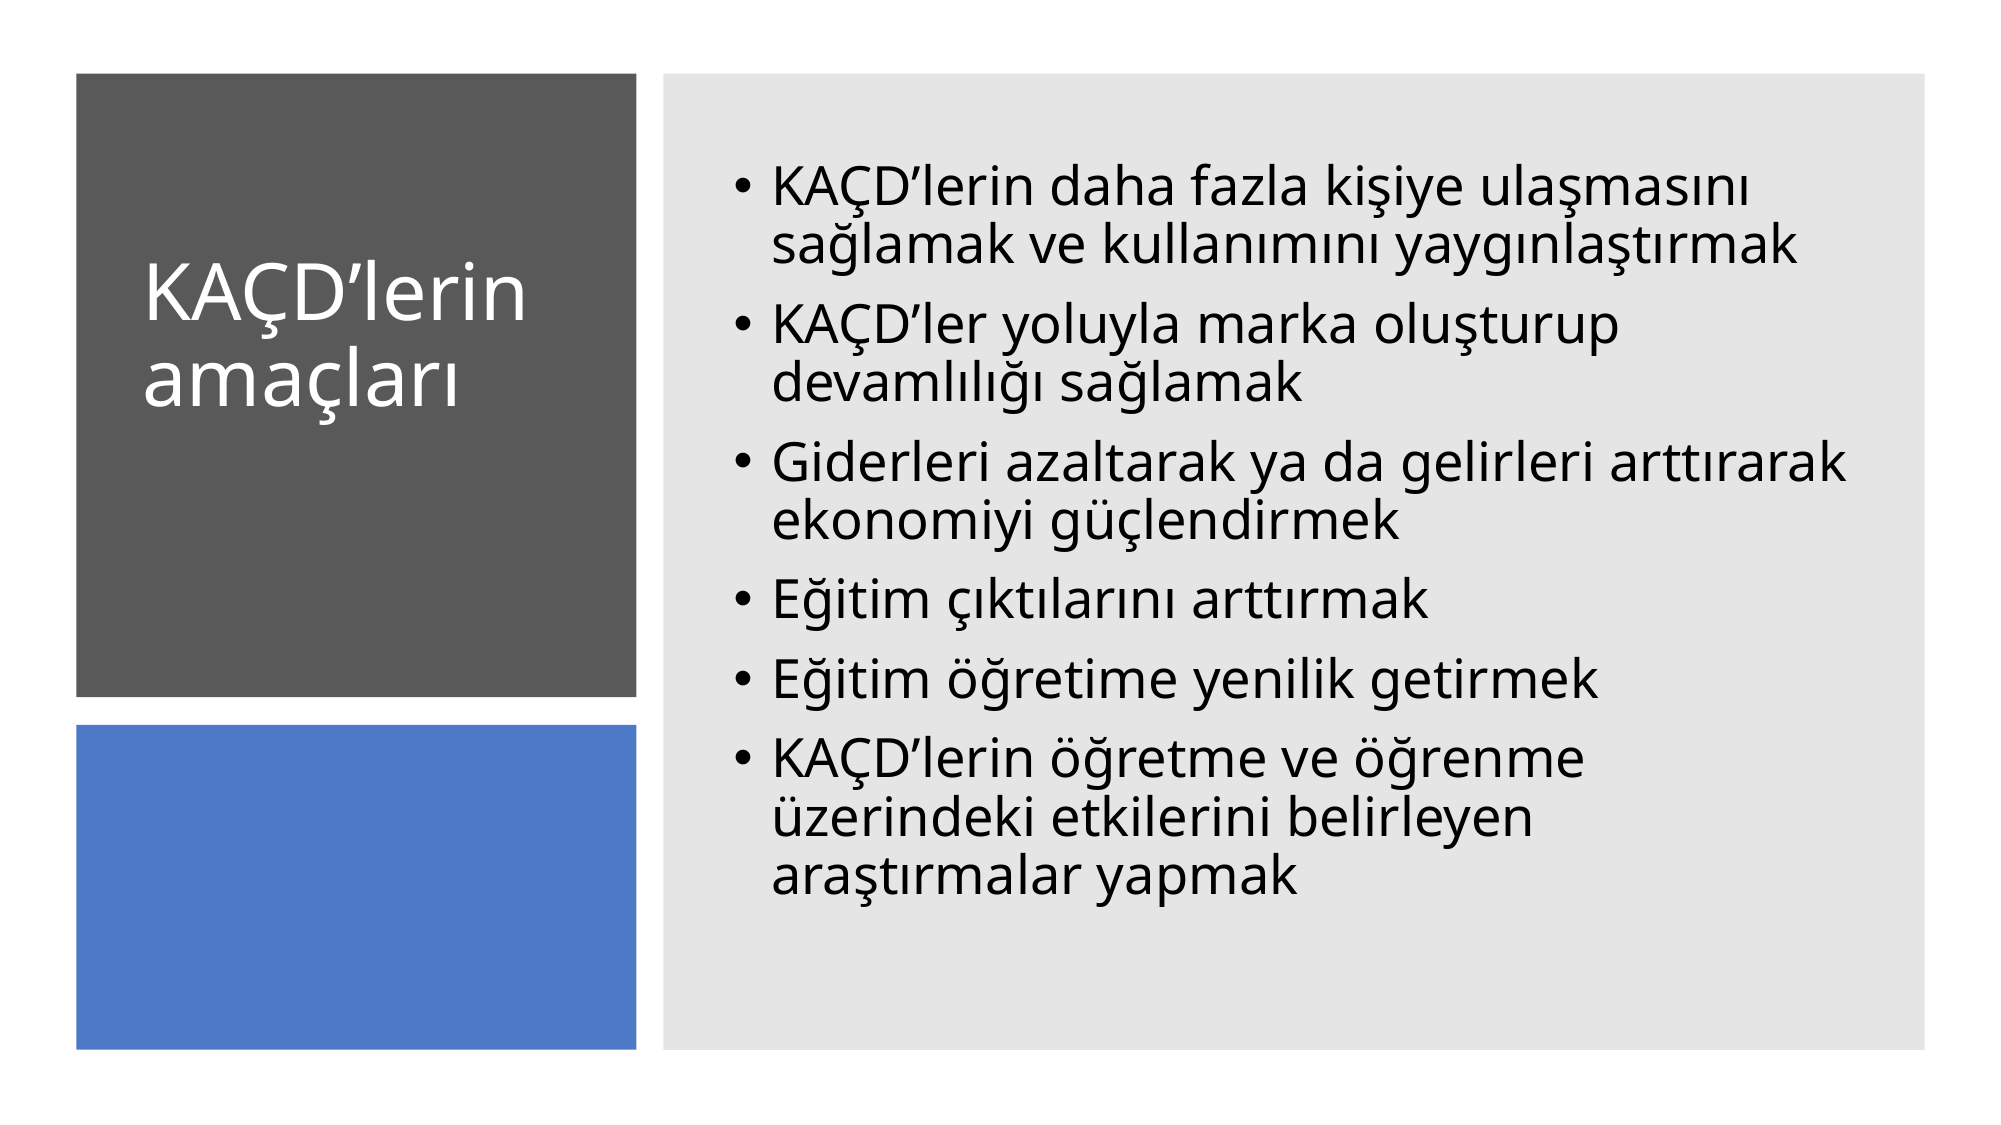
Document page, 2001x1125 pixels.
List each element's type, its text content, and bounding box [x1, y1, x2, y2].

text_box [662, 72, 1926, 1051]
title KAÇD’lerin amaçları [127, 120, 595, 652]
text_box [75, 72, 637, 698]
list KAÇD’lerin daha fazla kişiye ulaşmasını sağlamak ve kullanımını yaygınlaştırmak KAÇD’ler yoluyla marka oluşturup devamlılığı sağlamak Giderleri azaltarak ya da gelirleri arttırarak ekonomiyi güçlendirmek Eğitim çıktılarını arttırmak Eğitim öğretime yenilik getirmek KAÇD’lerin öğretme ve öğrenme üzerindeki etkilerini belirleyen araştırmalar yapmak [718, 112, 1873, 1011]
text_box [75, 724, 637, 1051]
